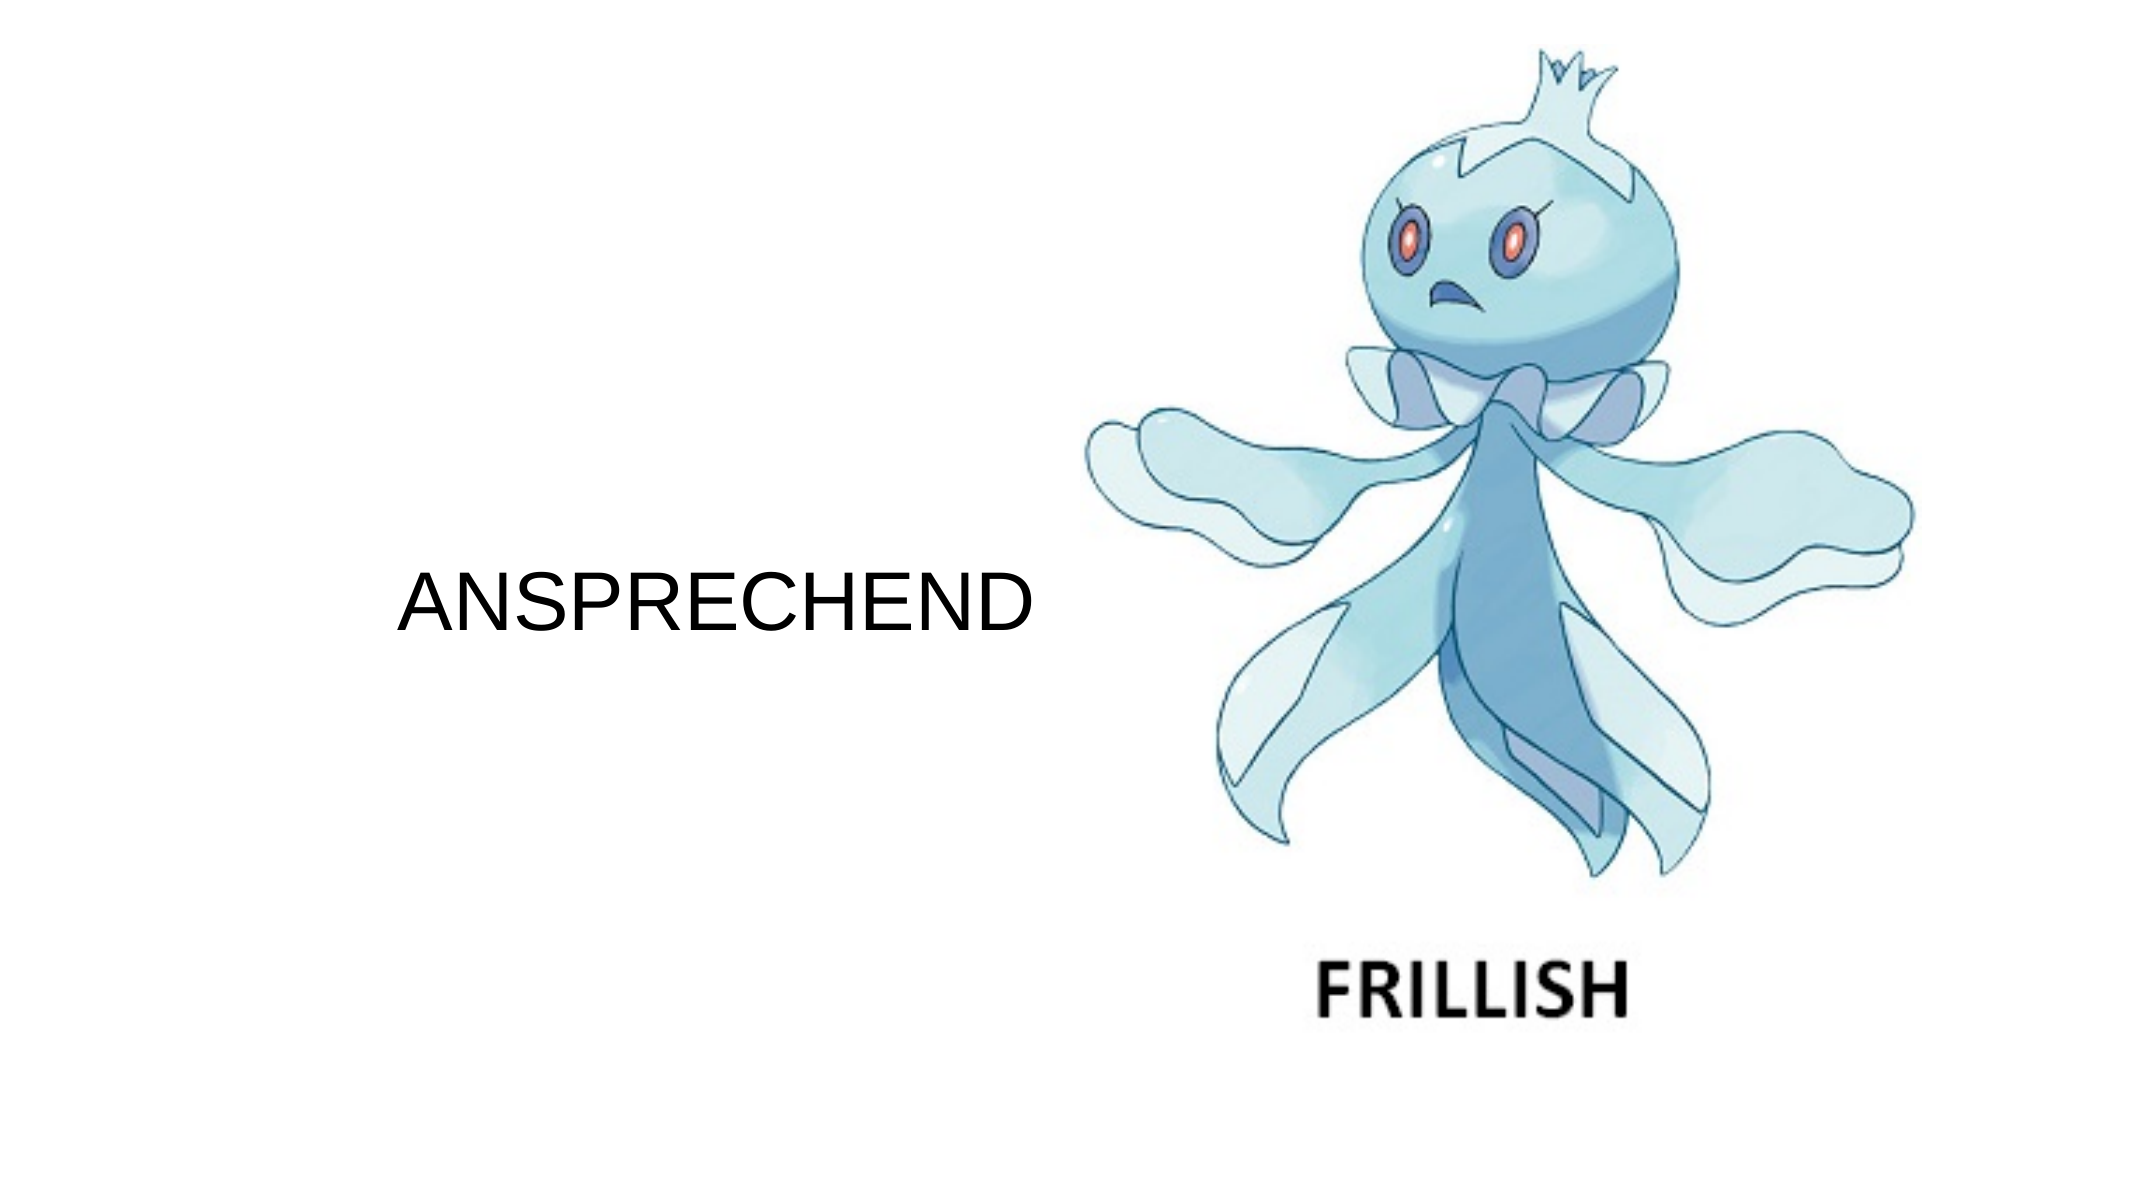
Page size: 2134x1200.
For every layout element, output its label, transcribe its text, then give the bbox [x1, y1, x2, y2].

picture [1079, 44, 1922, 1170]
text_box ANSPRECHEND [269, 539, 1050, 655]
